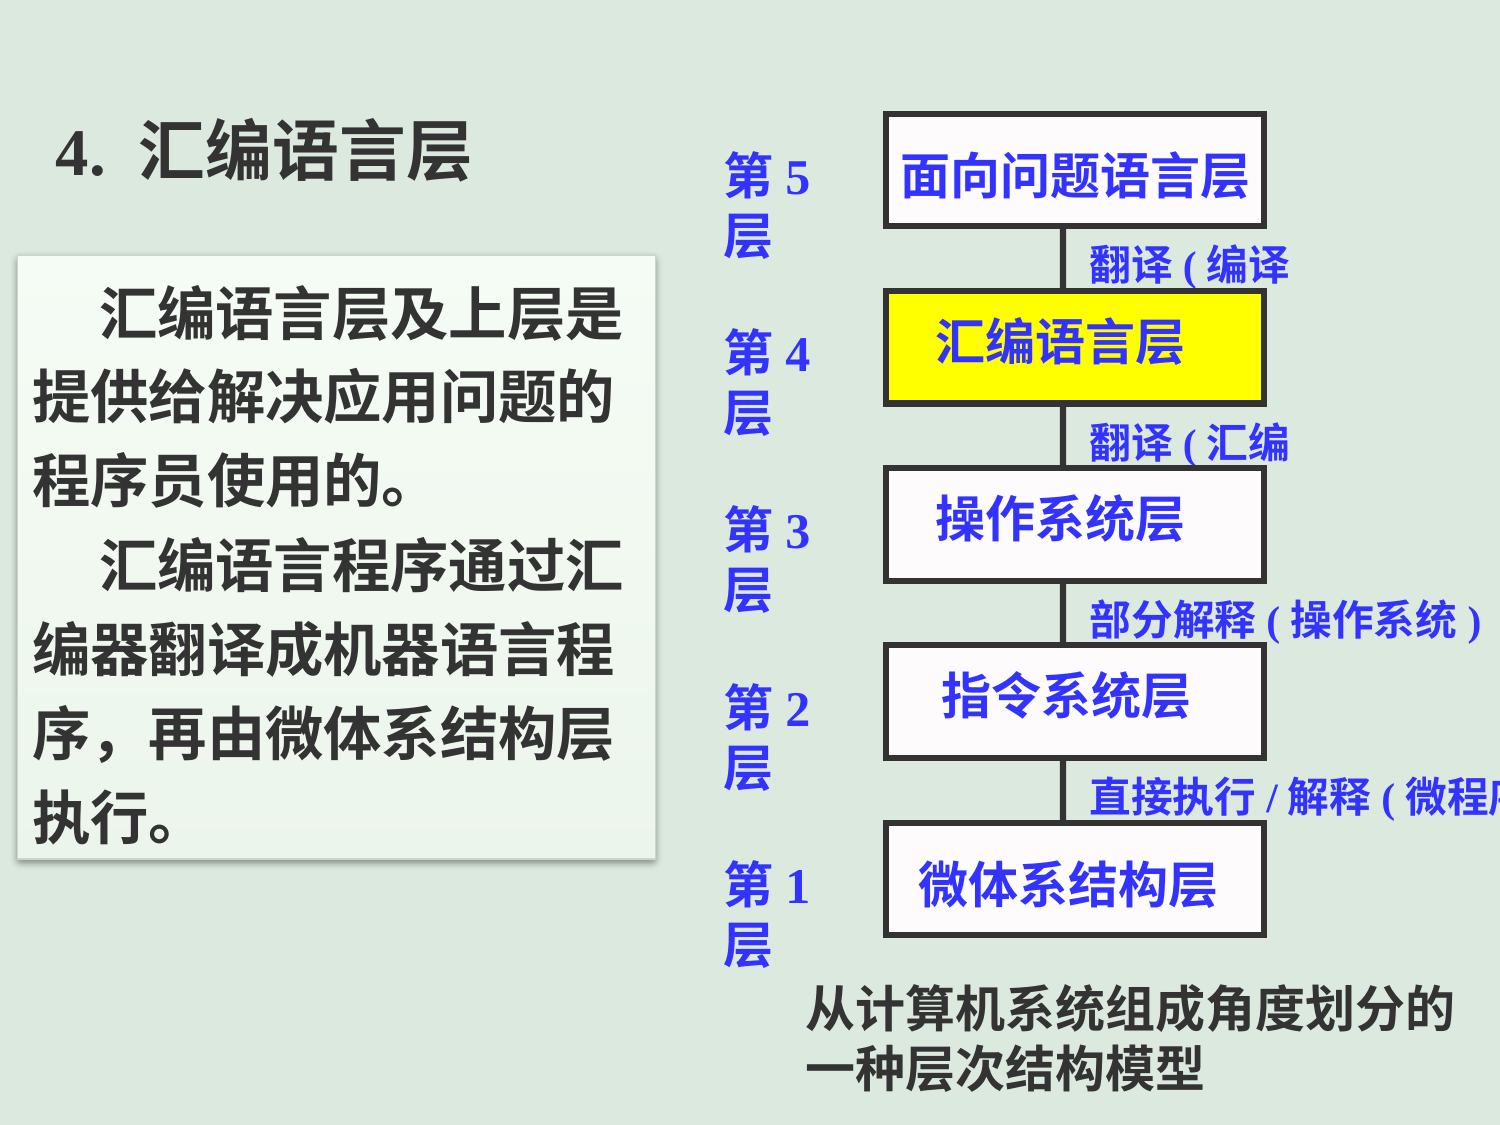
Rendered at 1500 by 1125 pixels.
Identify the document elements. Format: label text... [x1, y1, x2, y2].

text_box 第4层 [708, 314, 886, 450]
text_box 微体系结构层 [903, 846, 1241, 921]
text_box 从计算机系统组成角度划分的一种层次结构模型 [791, 969, 1500, 1105]
text_box [886, 212, 1264, 227]
text_box 汇编语言层及上层是提供给解决应用问题的程序员使用的。 汇编语言程序通过汇编器翻译成机器语言程序，再由微体系结构层执行。 [17, 254, 656, 860]
text_box [885, 822, 1264, 936]
text_box 直接执行/解释(微程序) [1074, 763, 1500, 829]
text_box [885, 468, 1264, 581]
text_box 操作系统层 [921, 479, 1229, 555]
text_box 第5层 [708, 137, 886, 272]
text_box 面向问题语言层 [886, 137, 1288, 212]
text_box 部分解释(操作系统) [1074, 586, 1500, 651]
text_box 4. 汇编语言层 [41, 101, 585, 197]
text_box 指令系统层 [927, 656, 1253, 732]
text_box 第1层 [708, 846, 886, 981]
text_box [885, 645, 1264, 758]
text_box [885, 113, 1264, 137]
text_box [885, 291, 1264, 404]
text_box 翻译(汇编器) [1074, 409, 1353, 524]
text_box 第3层 [708, 491, 886, 627]
text_box 汇编语言层 [921, 302, 1240, 378]
text_box 翻译(编译器) [1074, 231, 1353, 347]
text_box 第2层 [708, 668, 886, 804]
